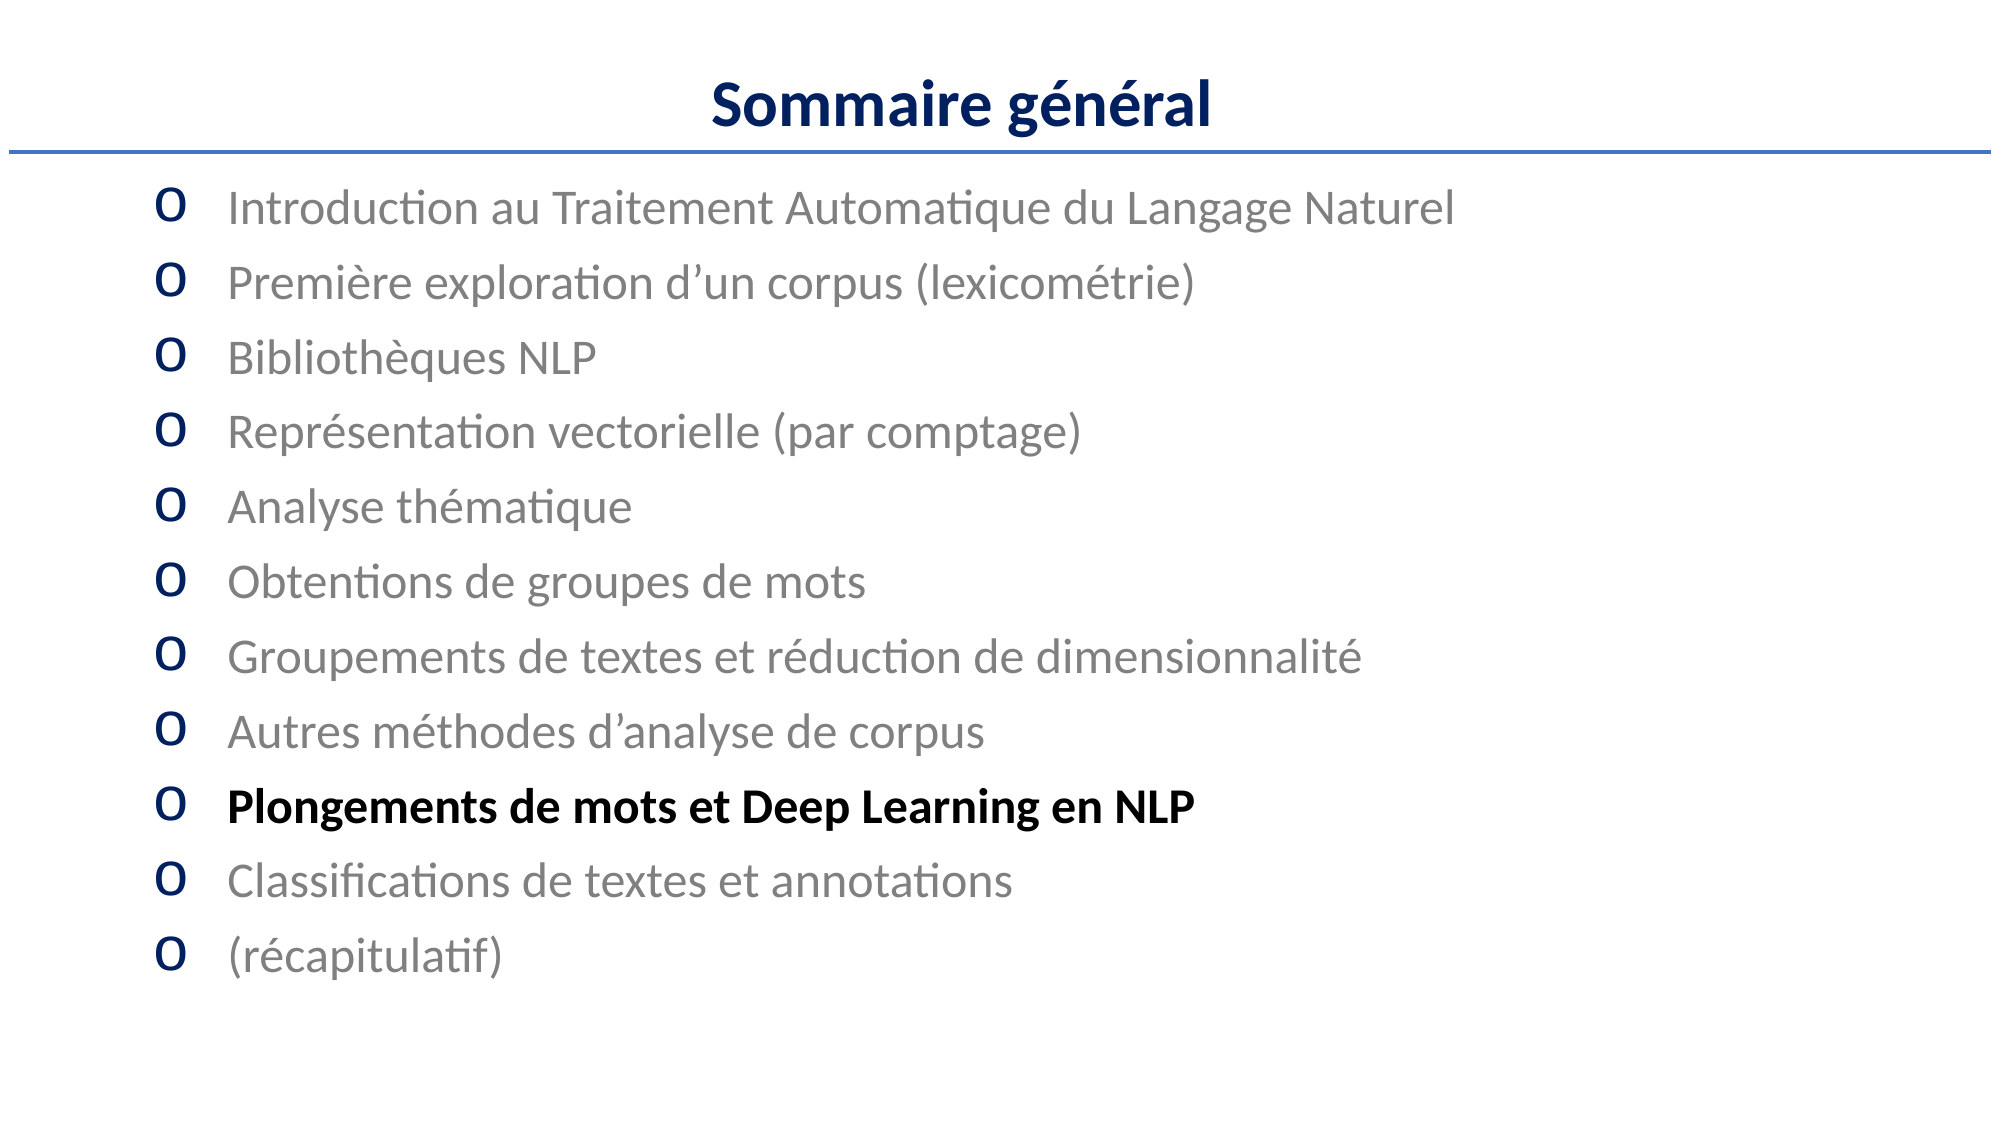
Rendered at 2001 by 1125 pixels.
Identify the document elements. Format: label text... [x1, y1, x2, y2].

list Introduction au Traitement Automatique du Langage Naturel Première exploration d’un corpus (lexicométrie) Bibliothèques NLP Représentation vectorielle (par comptage) Analyse thématique Obtentions de groupes de mots Groupements de textes et réduction de dimensionnalité Autres méthodes d’analyse de corpus Plongements de mots et Deep Learning en NLP Classifications de textes et annotations (récapitulatif) [137, 173, 1863, 1021]
title Sommaire général [62, 69, 1863, 140]
